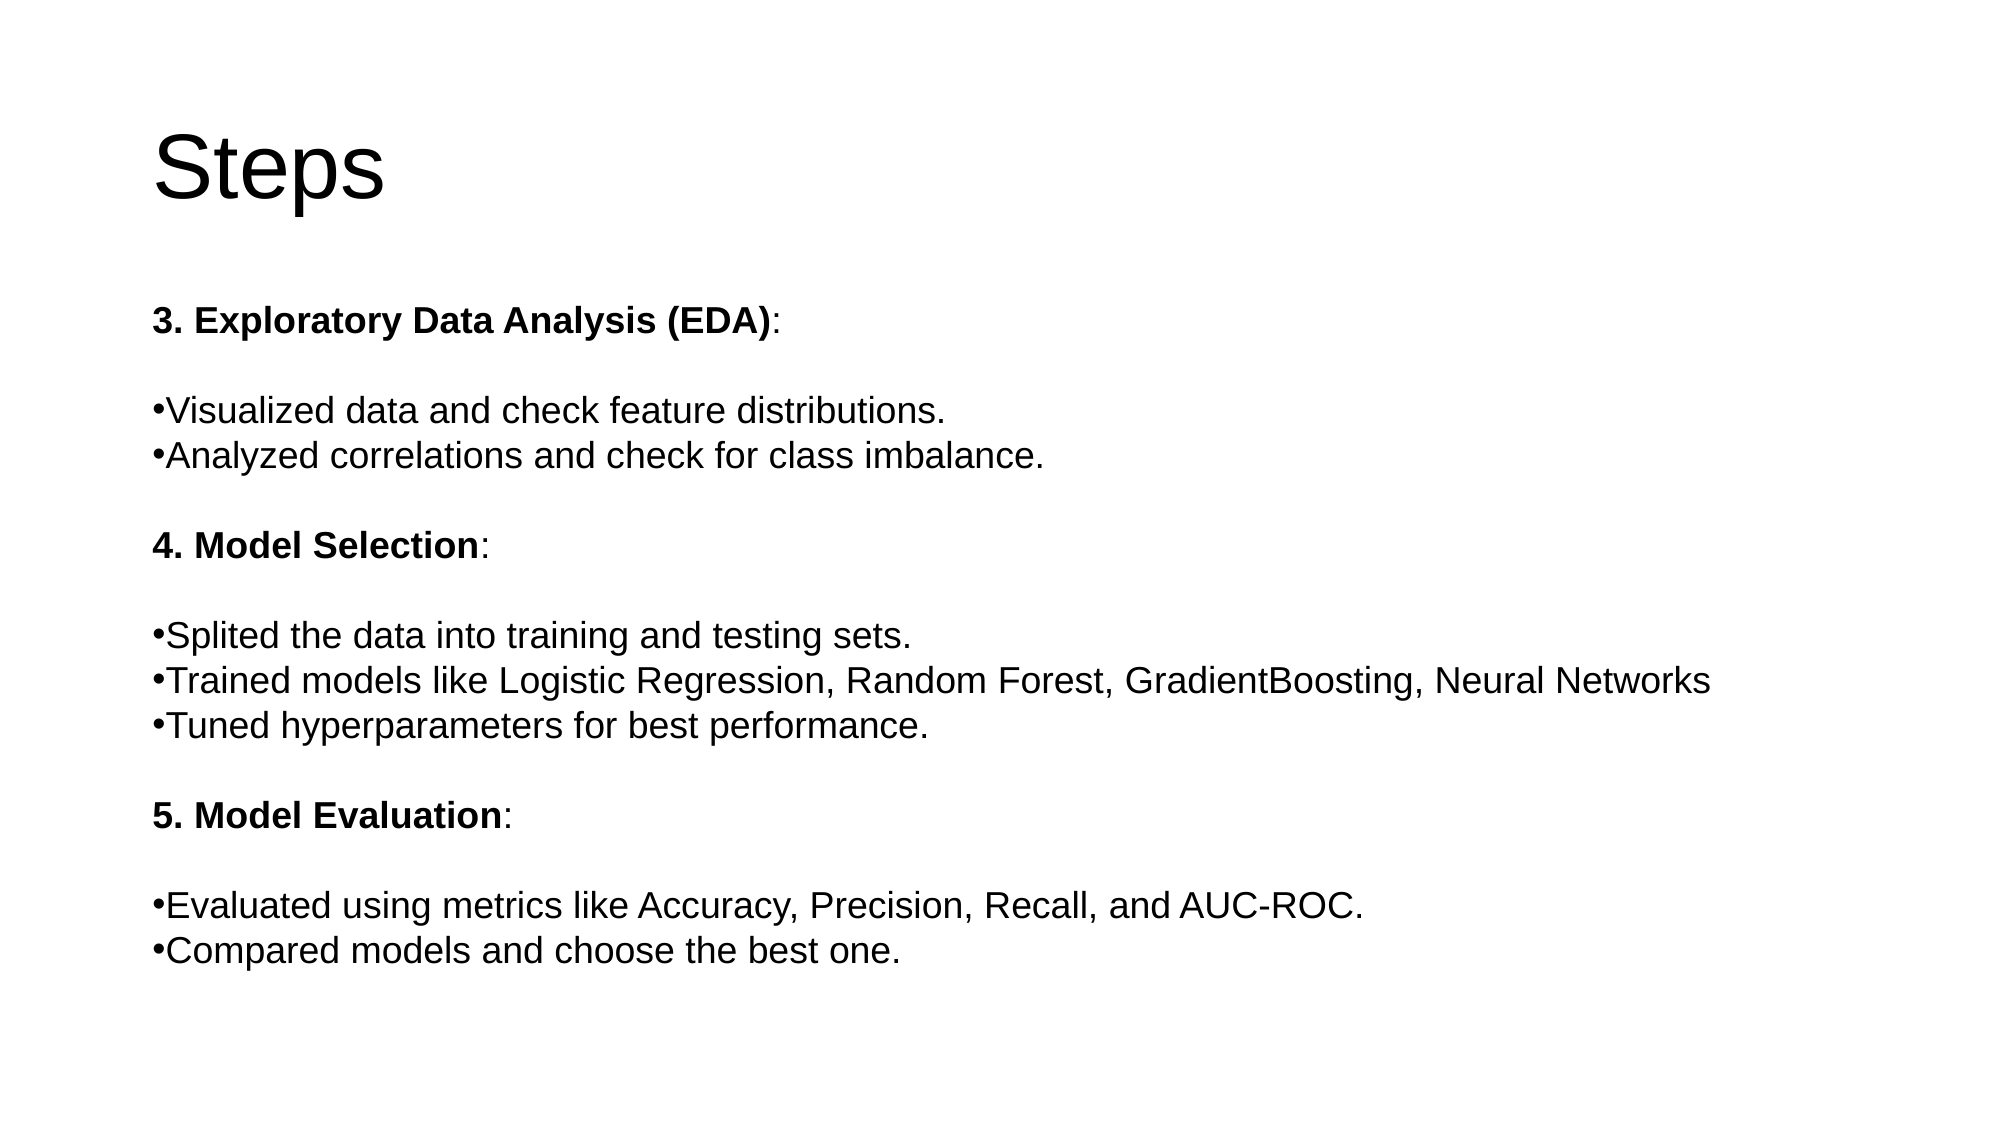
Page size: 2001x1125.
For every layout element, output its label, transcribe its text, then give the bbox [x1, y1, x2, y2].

title Steps [137, 59, 1863, 278]
list 3. Exploratory Data Analysis (EDA): Visualized data and check feature distributions. Analyzed correlations and check for class imbalance. 4. Model Selection: Splited the data into training and testing sets. Trained models like Logistic Regression, Random Forest, GradientBoosting, Neural Networks Tuned hyperparameters for best performance. 5. Model Evaluation: Evaluated using metrics like Accuracy, Precision, Recall, and AUC-ROC. Compared models and choose the best one. [137, 288, 1745, 1024]
